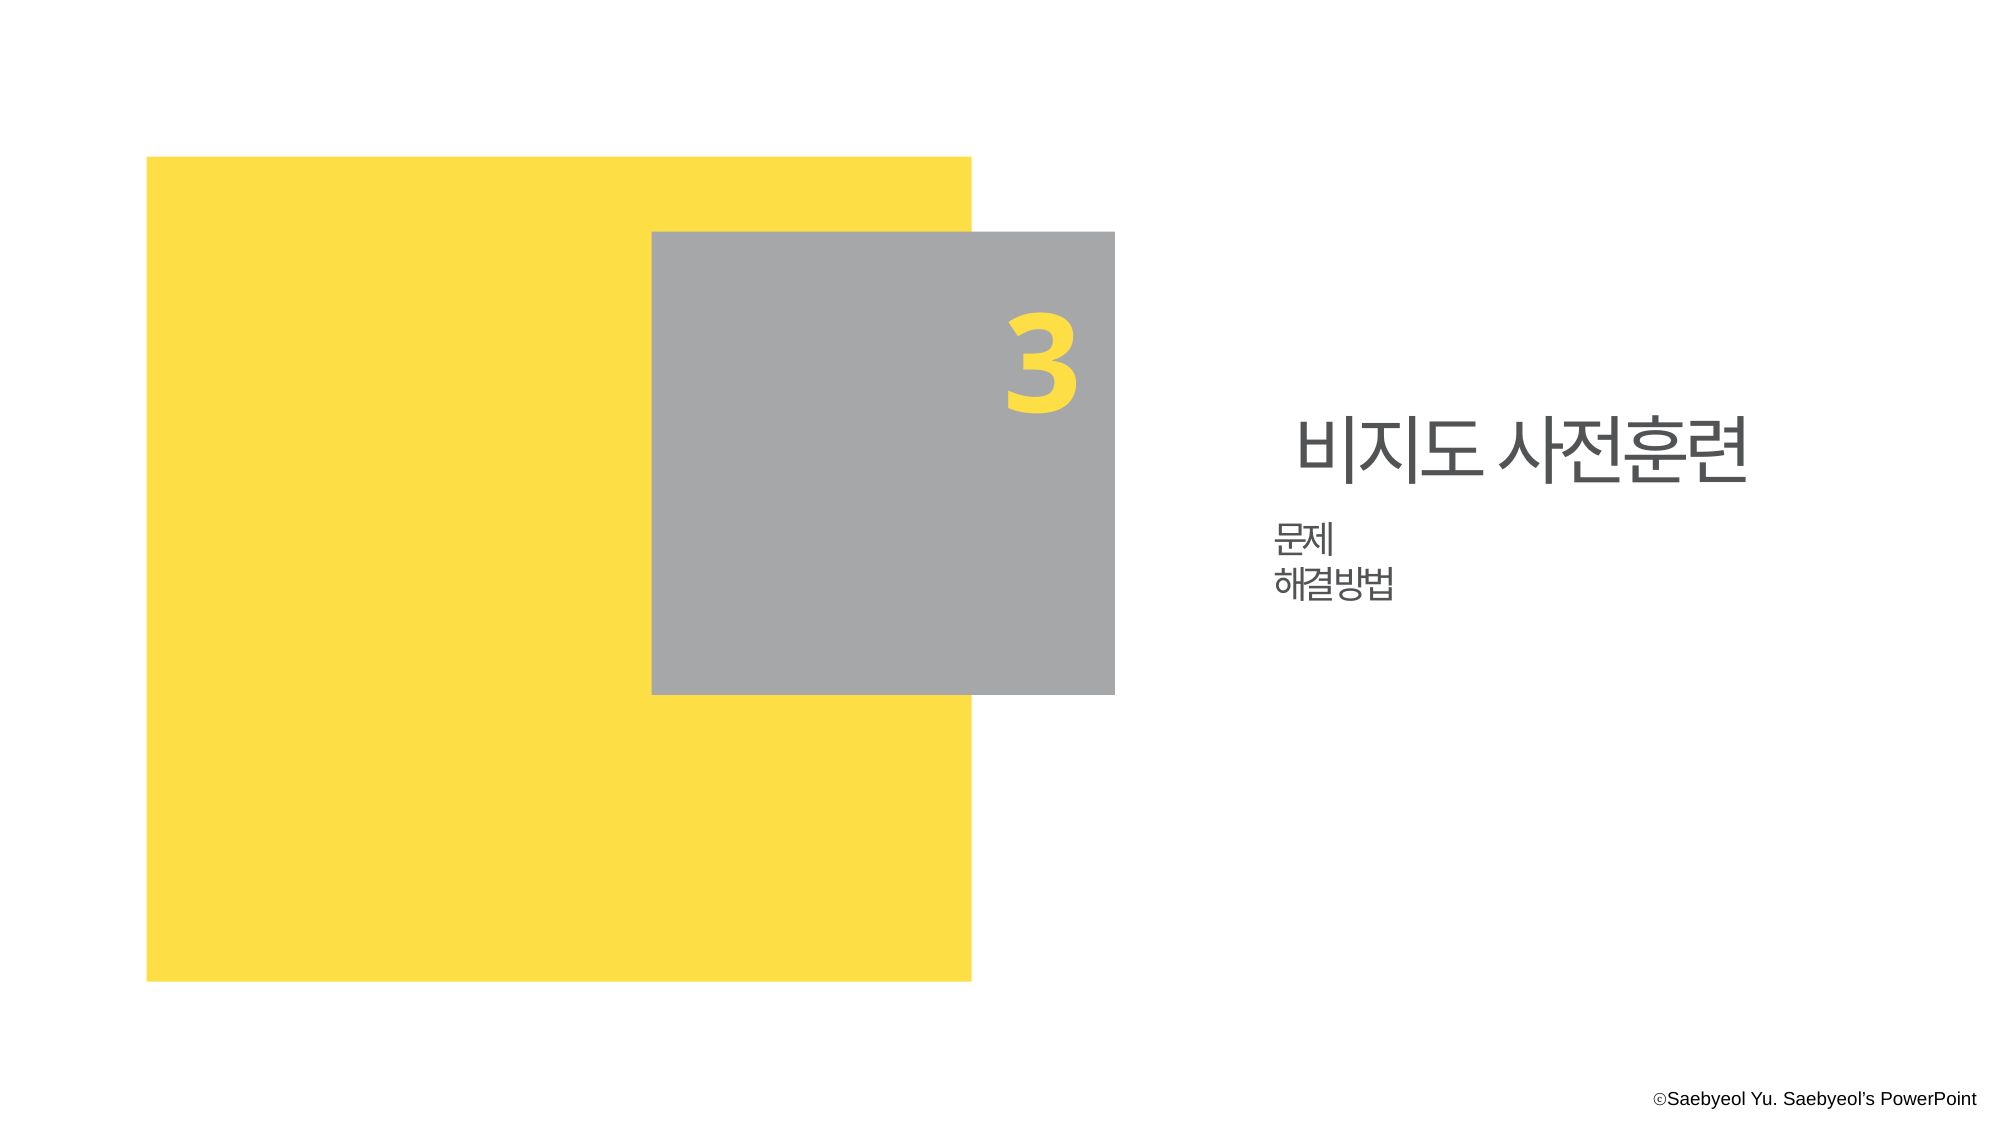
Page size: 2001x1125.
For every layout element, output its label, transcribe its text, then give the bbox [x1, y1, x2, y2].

text_box 비지도 사전훈련 [1278, 396, 1769, 502]
text_box 문제 해결 방법 [1258, 508, 1659, 614]
text_box [146, 156, 973, 983]
text_box 3 [988, 267, 1098, 448]
text_box [651, 231, 1116, 696]
